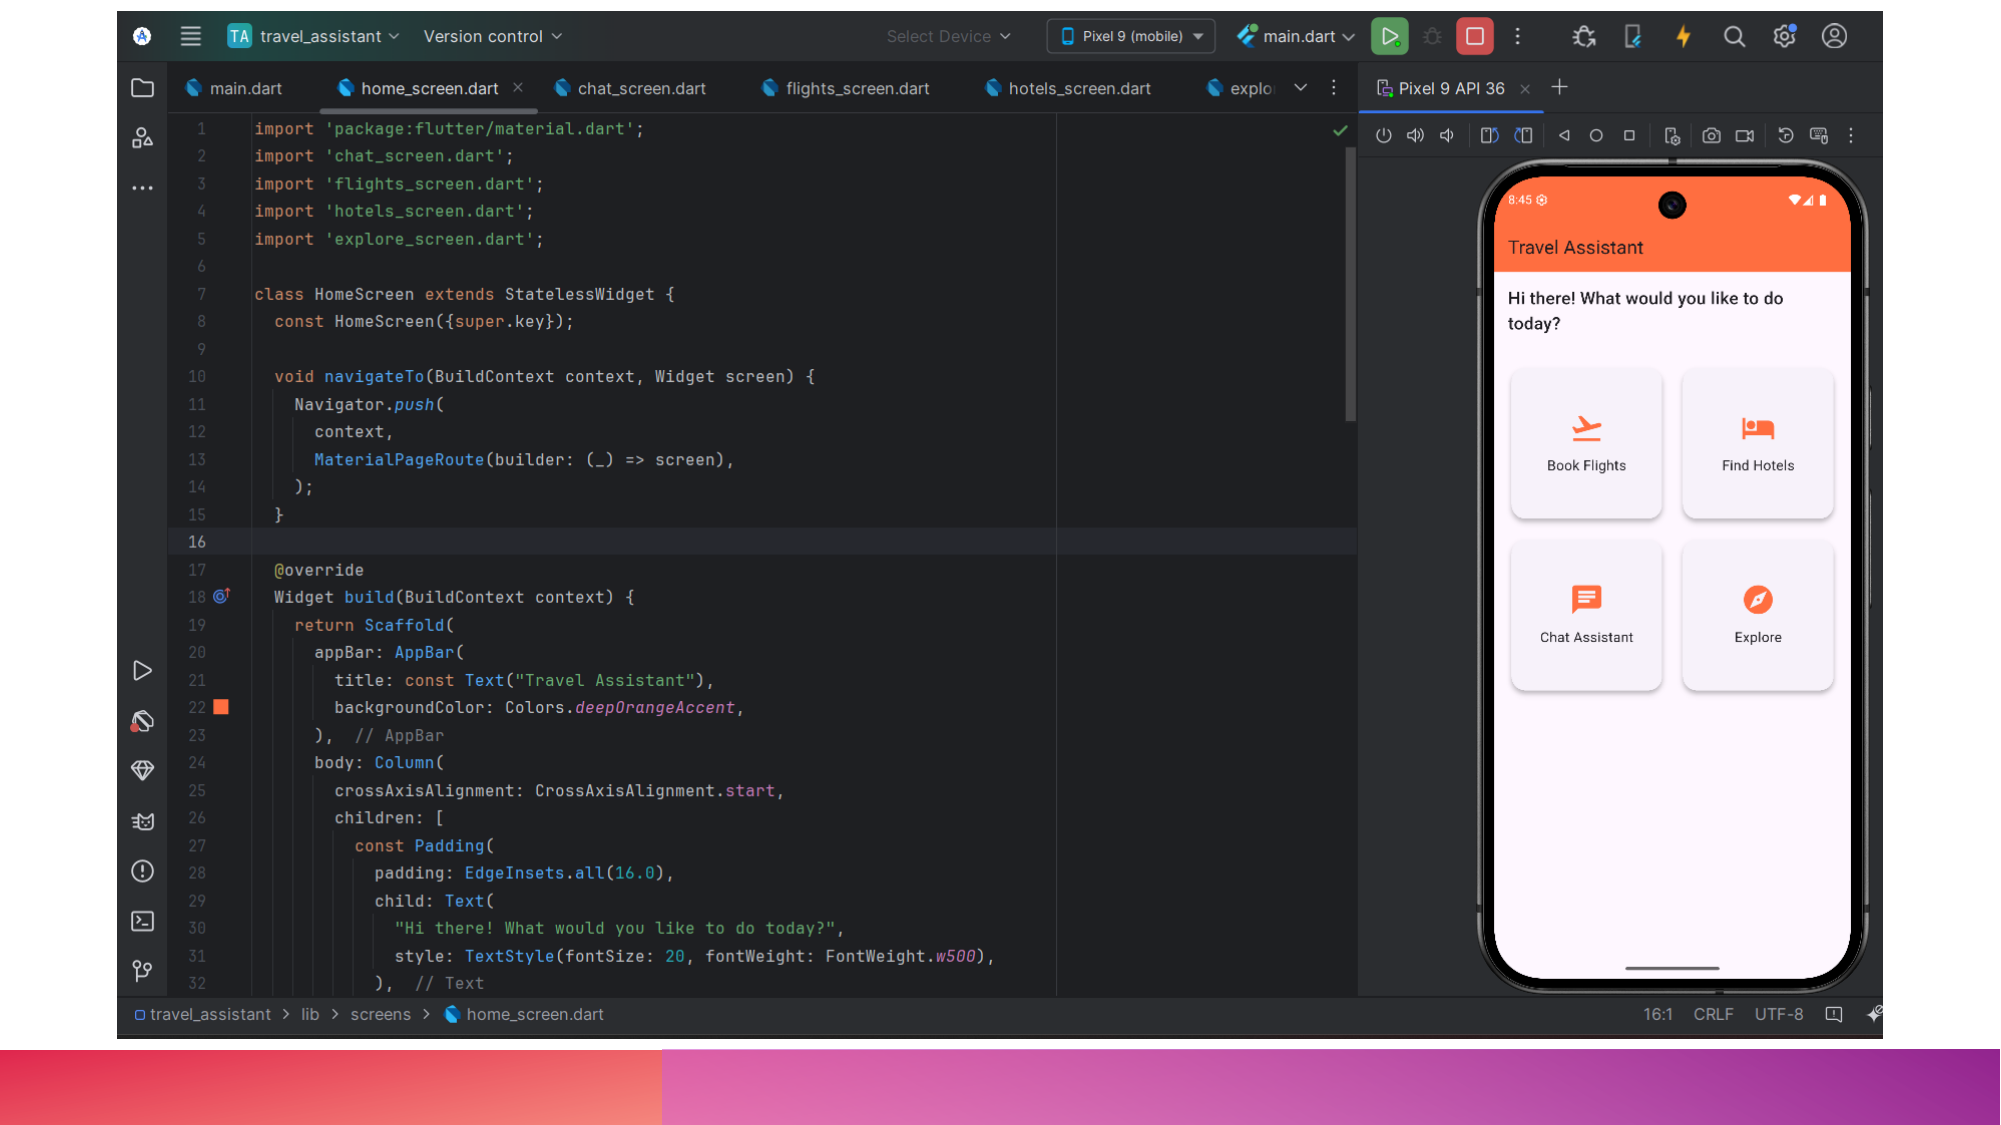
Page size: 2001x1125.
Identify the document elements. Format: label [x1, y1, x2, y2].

picture [117, 11, 1883, 1039]
